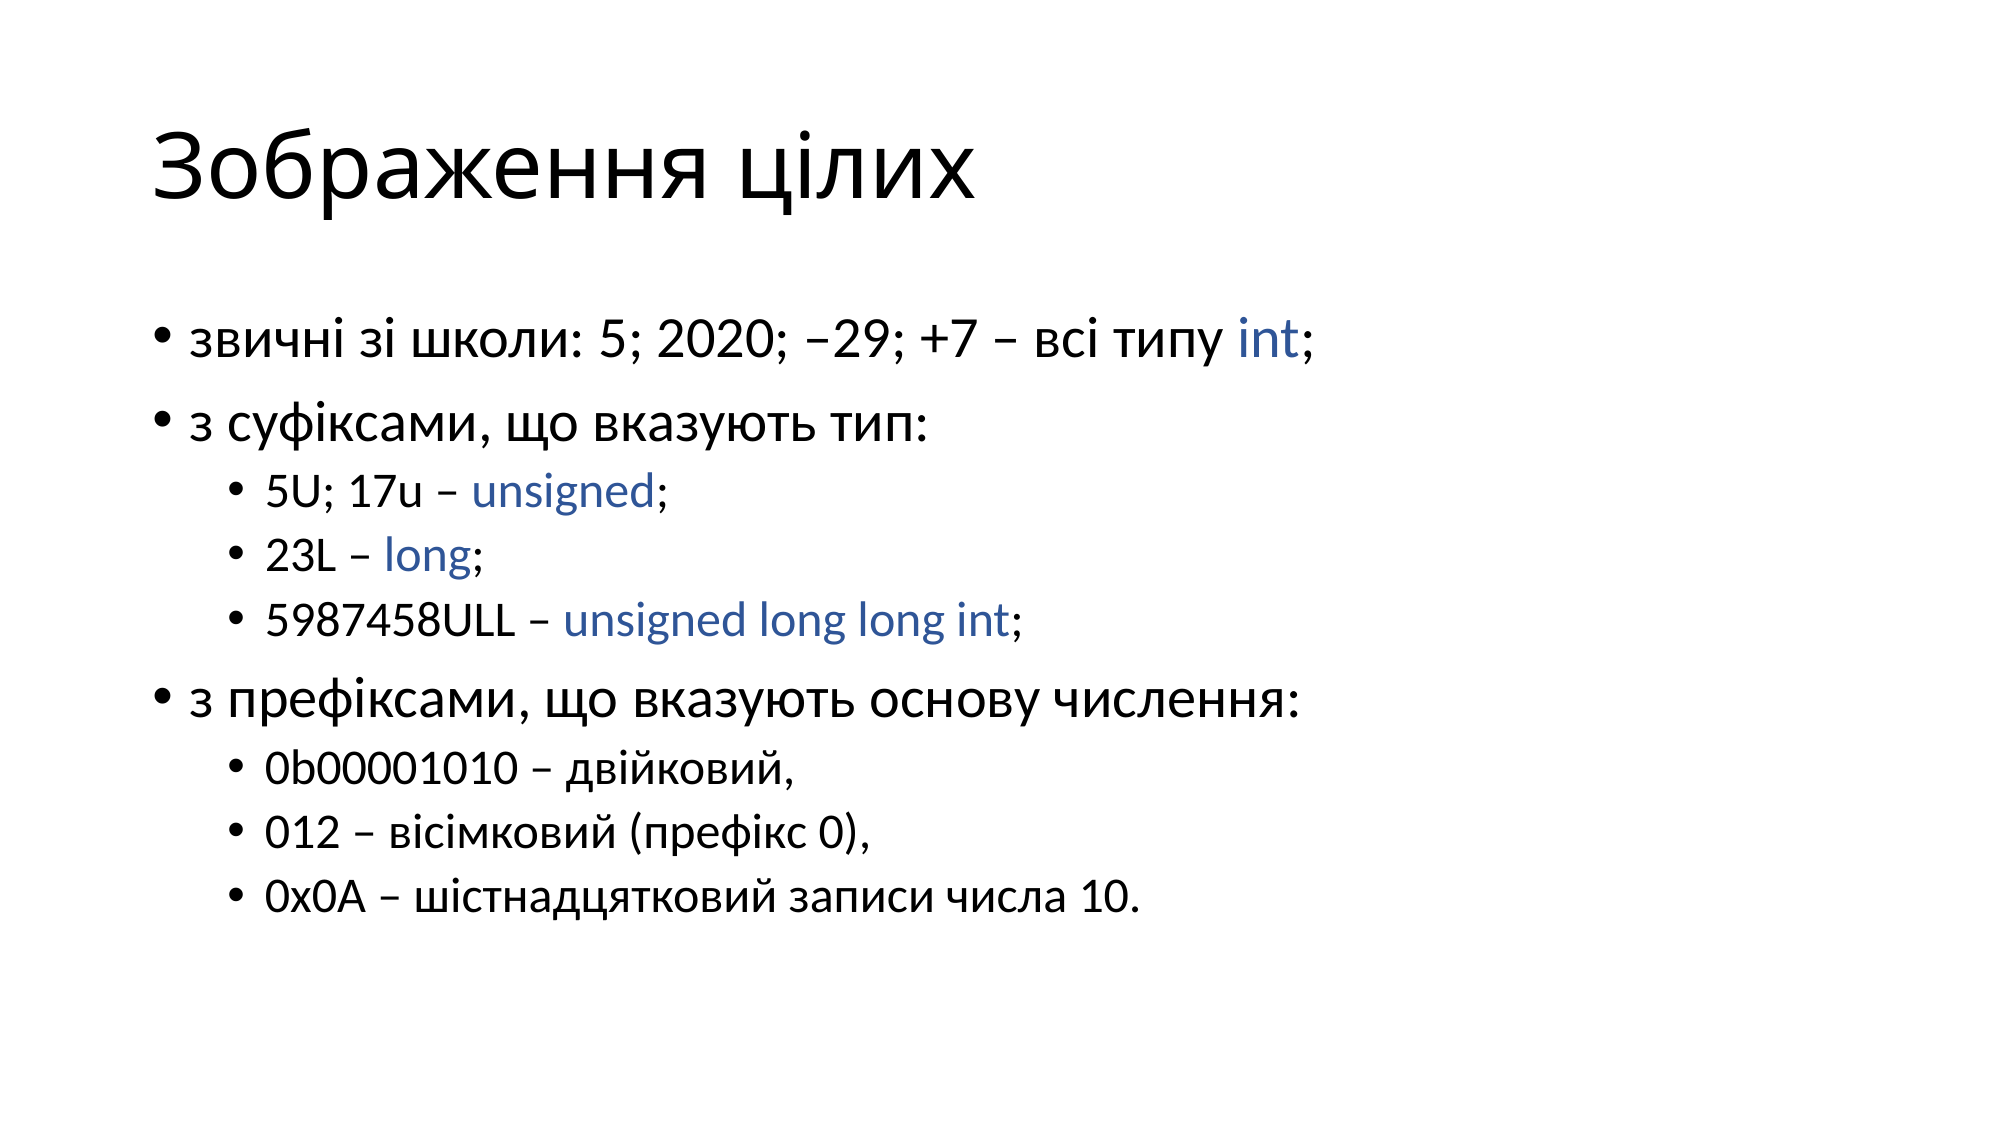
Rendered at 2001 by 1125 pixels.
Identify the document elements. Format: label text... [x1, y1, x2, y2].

title Зображення цілих [137, 59, 1863, 278]
list звичні зі школи: 5; 2020; –29; +7 – всі типу int; з суфіксами, що вказують тип: 5U; 17u – unsigned; 23L – long; 5987458ULL – unsigned long long int; з префіксами, що вказують основу числення: 0b00001010 – двійковий, 012 – вісім­ковий (префікс 0), 0x0A – шістнадцятковий записи числа 10. [137, 299, 1863, 1014]
